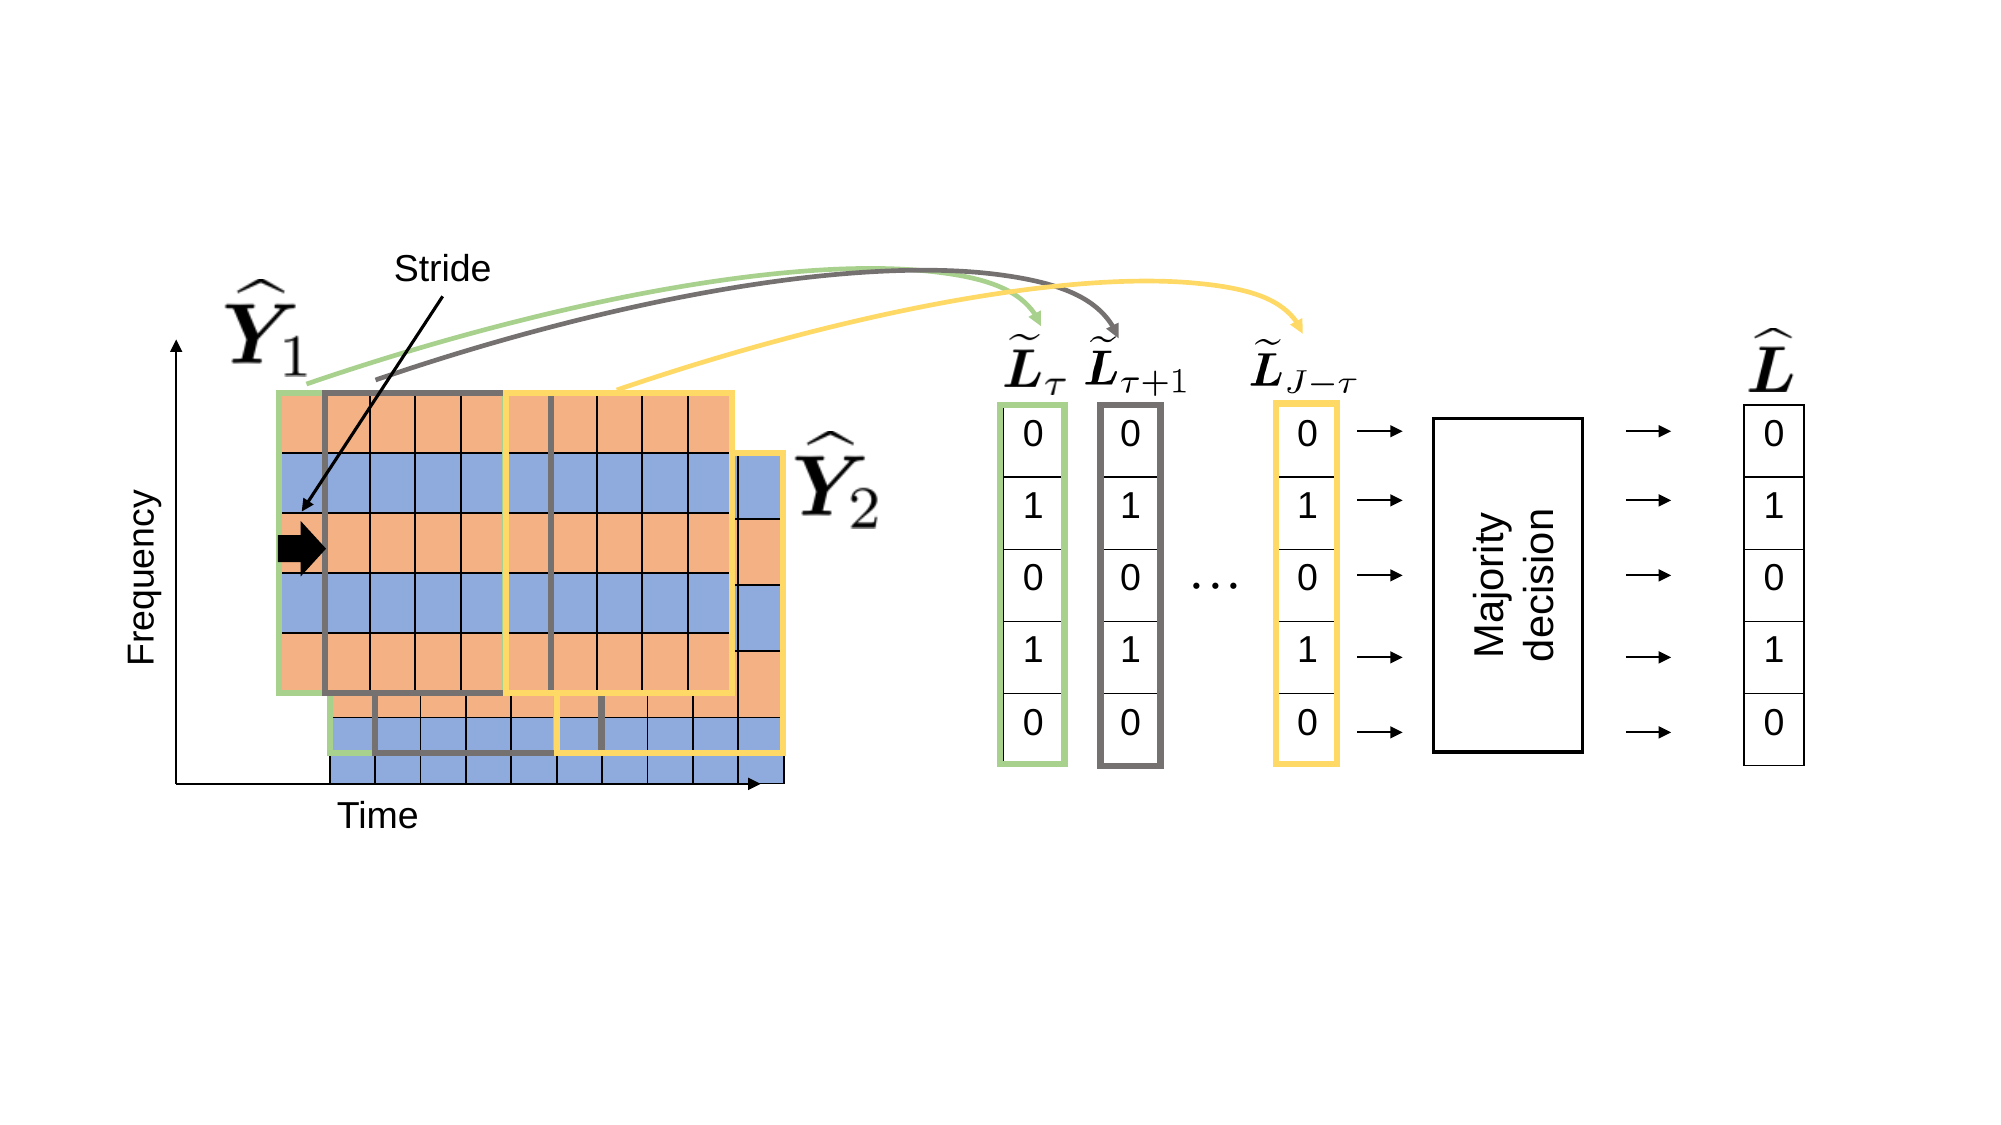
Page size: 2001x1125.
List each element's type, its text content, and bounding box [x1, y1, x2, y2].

text_box Stride [317, 236, 568, 297]
picture [792, 431, 881, 529]
text_box Frequency [108, 453, 169, 704]
table_cell [648, 754, 692, 783]
picture [1248, 339, 1358, 396]
text_box [278, 392, 324, 545]
table_cell [421, 754, 465, 783]
table_cell [331, 754, 374, 783]
picture [1746, 328, 1796, 393]
table_cell [694, 754, 737, 783]
text_box [374, 694, 556, 754]
table_header 0 [1745, 406, 1803, 476]
text_box [350, 512, 428, 558]
picture [1083, 336, 1188, 396]
table_cell 1 [1745, 622, 1803, 693]
table_cell [603, 754, 647, 783]
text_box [301, 297, 443, 512]
table_cell [558, 754, 601, 783]
text_box [1275, 402, 1338, 765]
text_box [324, 512, 505, 694]
text_box [277, 521, 327, 577]
text_box [1432, 417, 1583, 753]
table_cell [739, 754, 783, 783]
text_box [329, 694, 374, 754]
text_box [616, 280, 1303, 550]
text_box [443, 267, 909, 357]
text_box ･･･ [1172, 555, 1263, 615]
text_box Time [252, 784, 503, 844]
picture [1002, 334, 1068, 395]
table_cell 0 [1745, 694, 1803, 765]
text_box [420, 269, 1053, 571]
table_cell 0 [1745, 550, 1803, 621]
text_box [1100, 404, 1161, 767]
table_cell [512, 754, 556, 783]
table_cell [467, 754, 510, 783]
text_box [278, 552, 324, 694]
picture [222, 279, 312, 378]
table_cell [376, 754, 420, 783]
text_box Majority decision [1454, 460, 1569, 711]
text_box [999, 404, 1066, 765]
text_box [505, 498, 733, 694]
table_cell 1 [1745, 478, 1803, 549]
text_box [556, 512, 784, 754]
